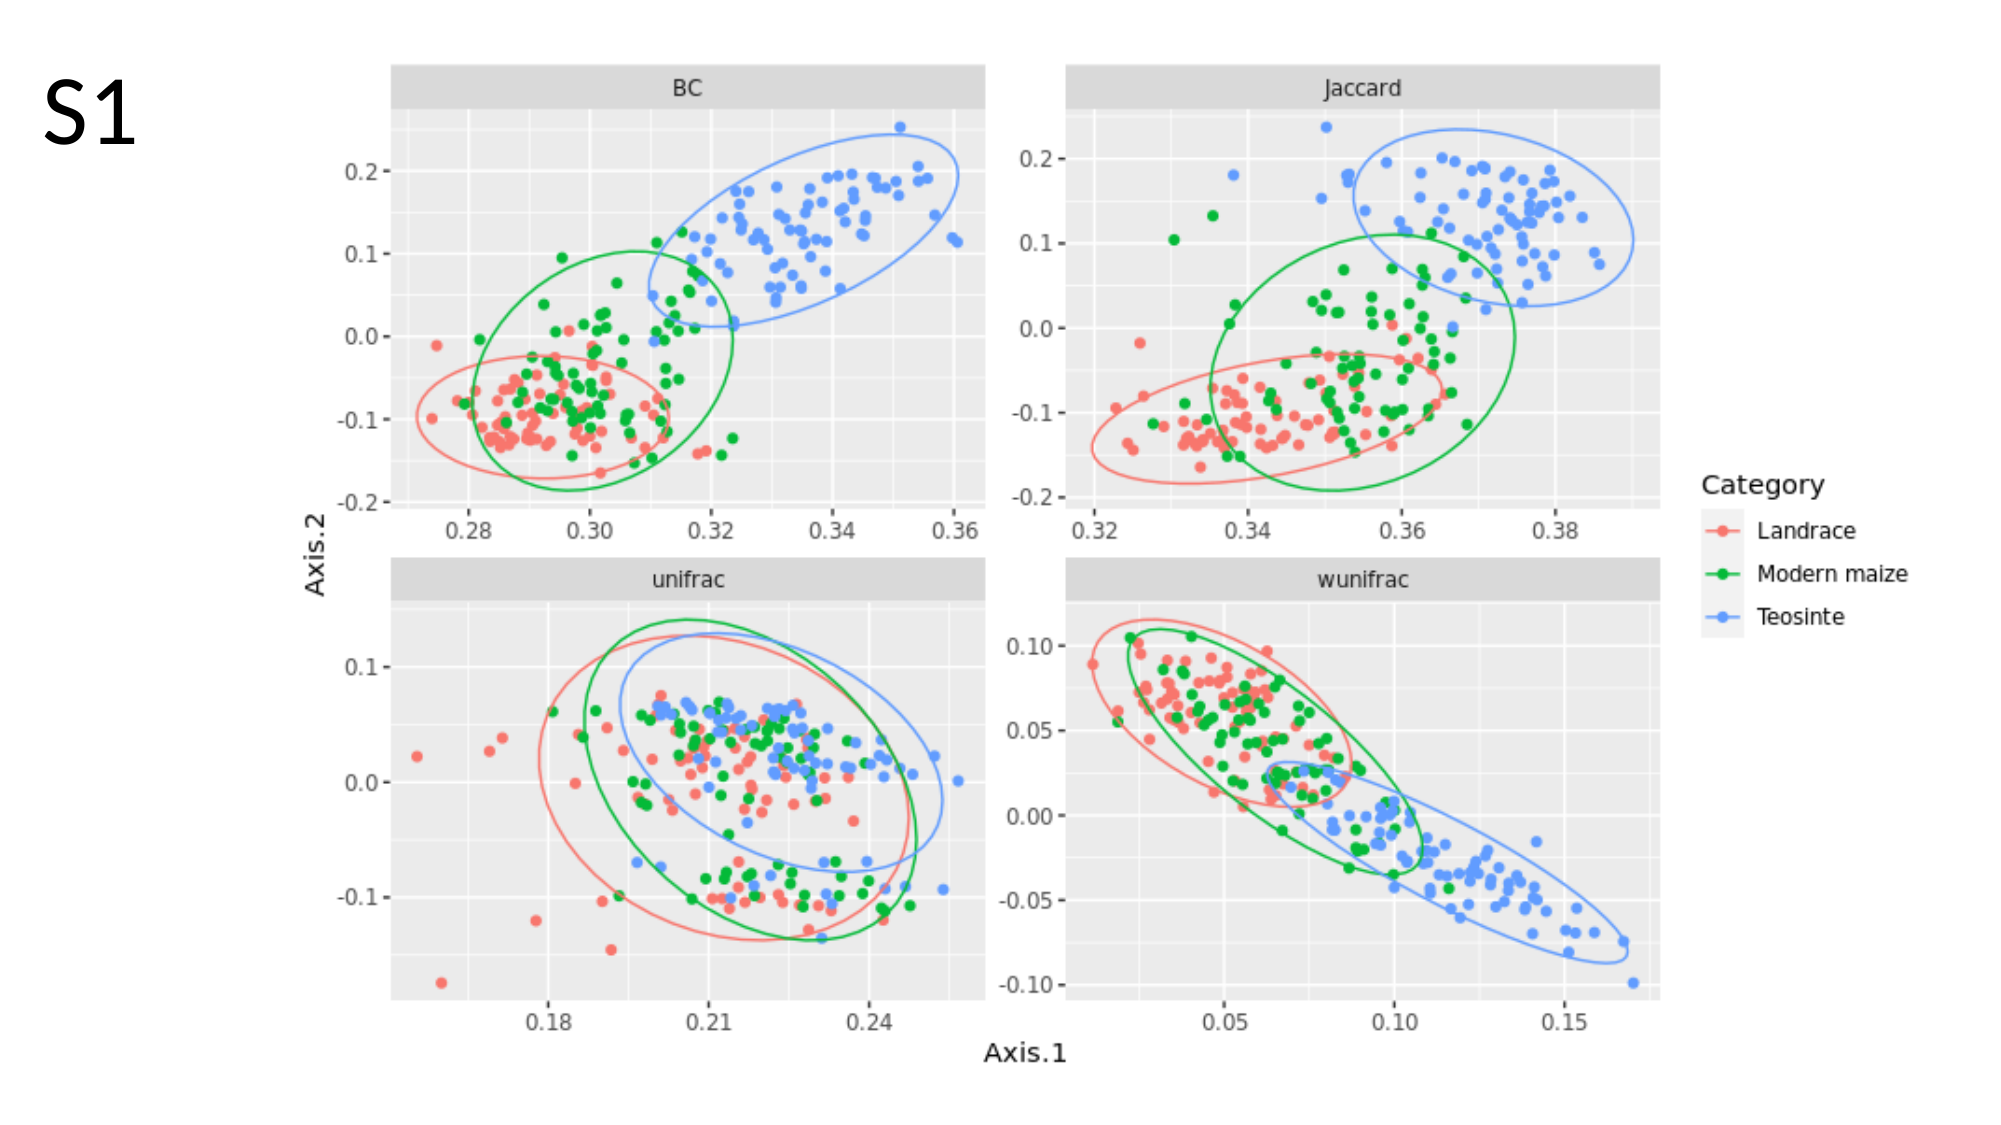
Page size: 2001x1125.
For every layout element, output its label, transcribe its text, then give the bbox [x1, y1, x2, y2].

picture [300, 59, 1916, 1068]
text_box S1 [27, 37, 155, 173]
